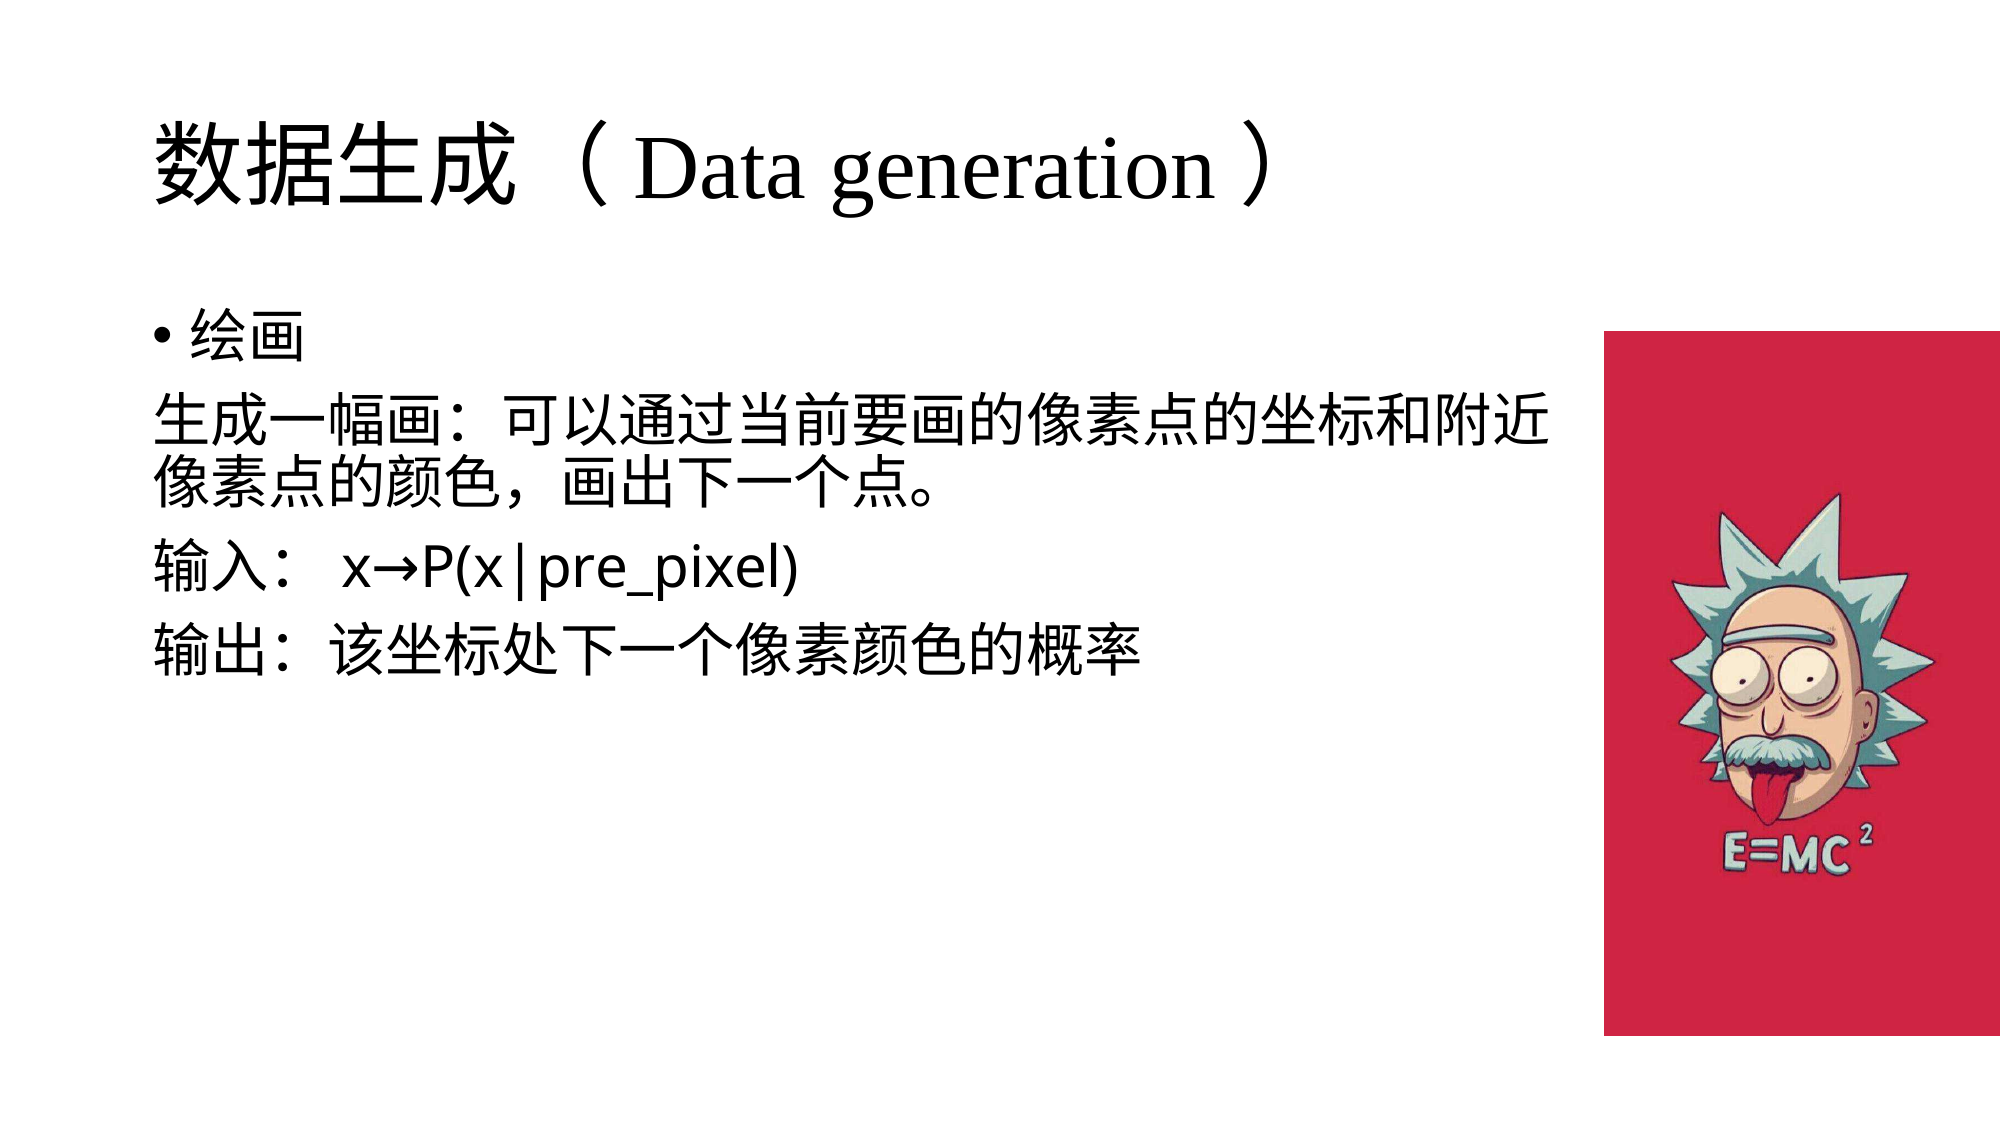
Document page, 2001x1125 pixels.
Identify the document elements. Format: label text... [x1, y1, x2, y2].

title 数据生成（Data generation） [137, 59, 1863, 278]
list 绘画 生成一幅画：可以通过当前要画的像素点的坐标和附近像素点的颜色，画出下一个点。 输入：x→P(x|pre_pixel) 输出：该坐标处下一个像素颜色的概率 [137, 299, 1605, 1001]
picture [1604, 331, 2000, 1036]
